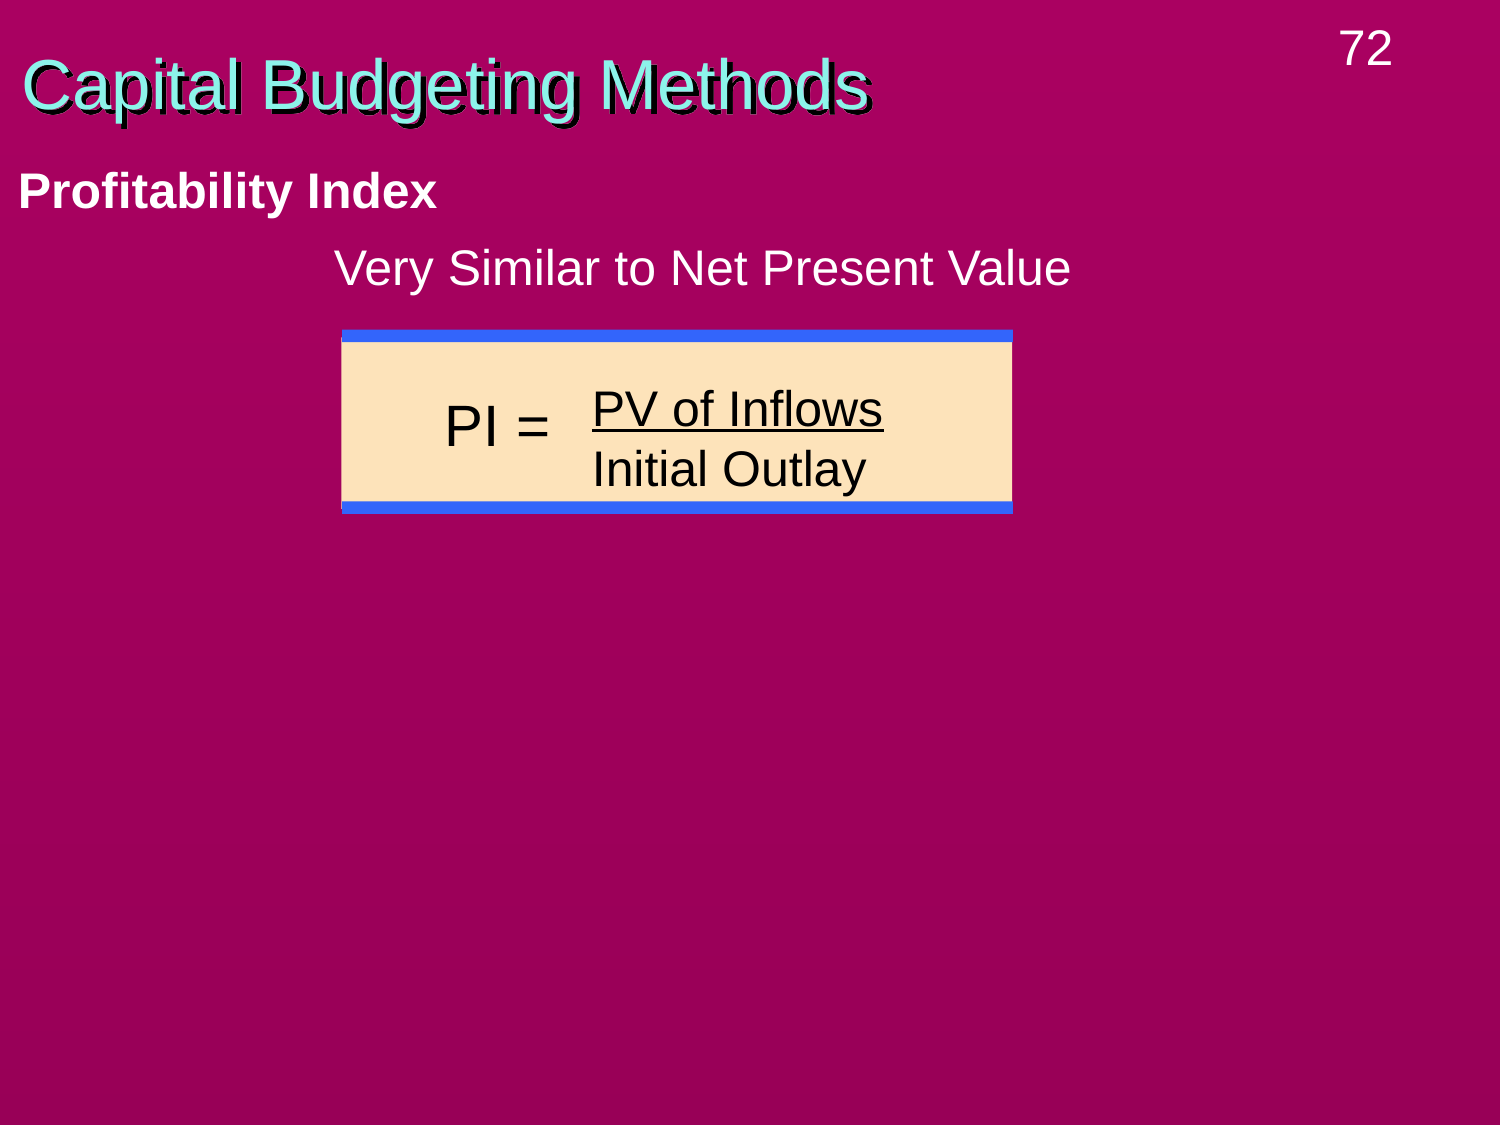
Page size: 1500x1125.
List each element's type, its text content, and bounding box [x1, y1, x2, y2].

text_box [341, 335, 1014, 510]
text_box Profitability Index [2, 151, 454, 227]
text_box Very Similar to Net Present Value [318, 227, 1088, 303]
title Capital Budgeting Methods [6, 12, 1272, 150]
